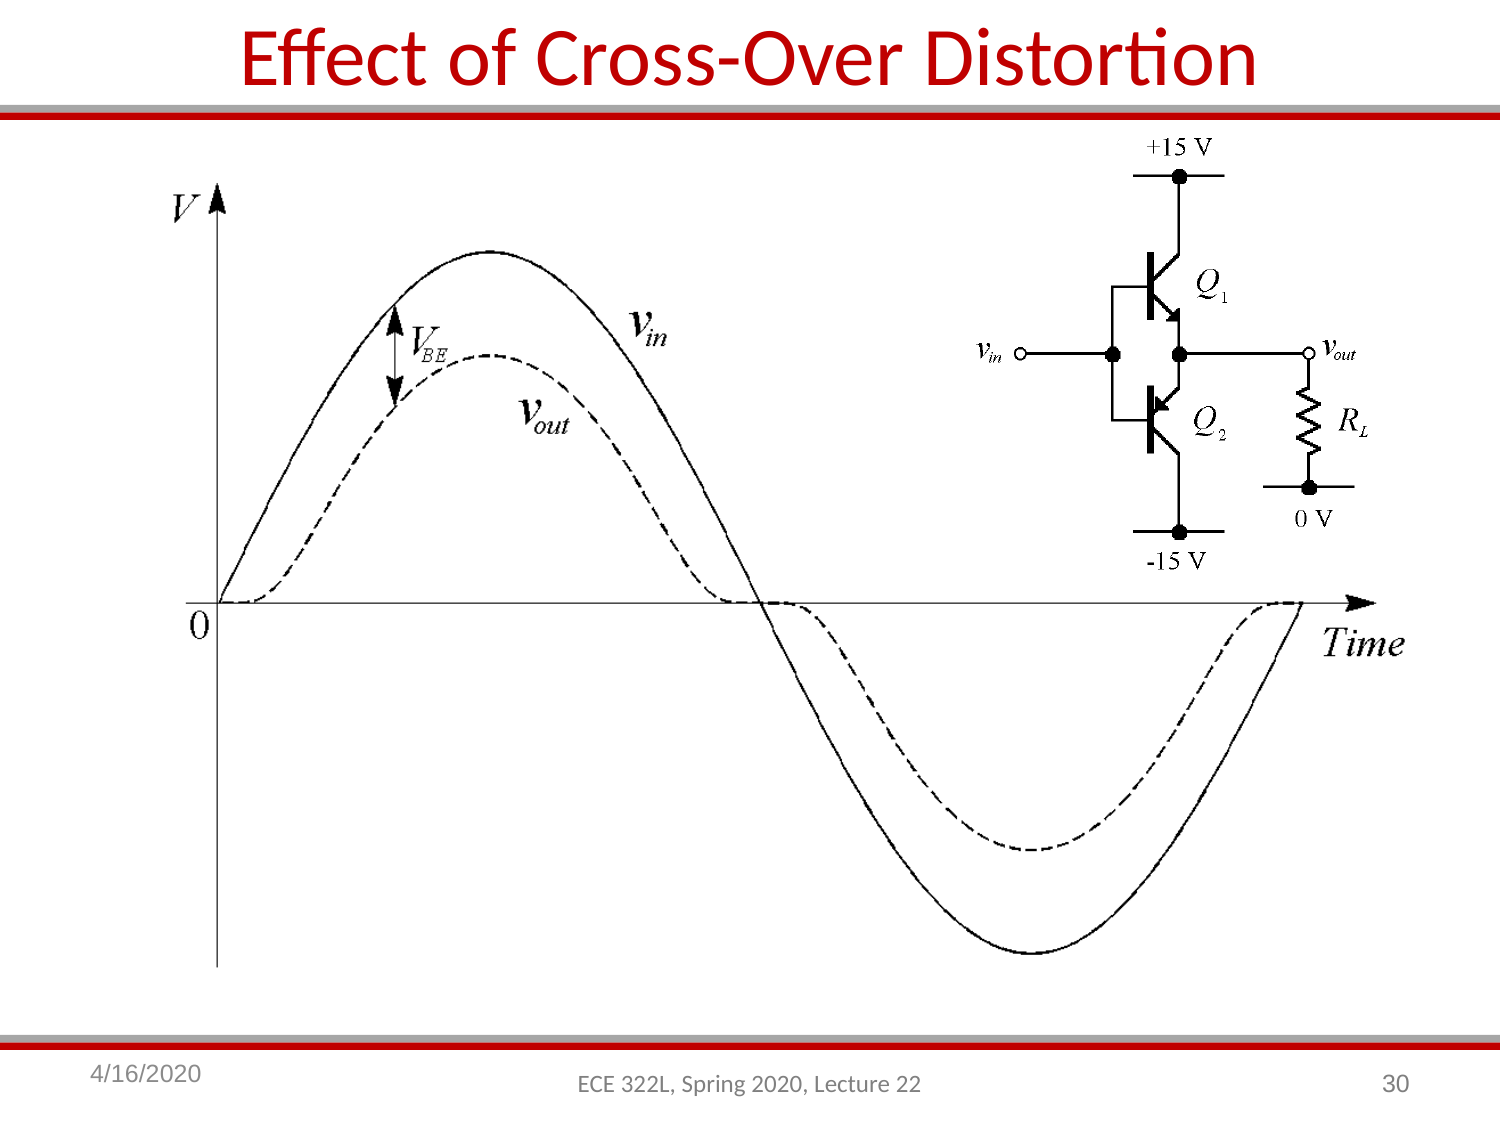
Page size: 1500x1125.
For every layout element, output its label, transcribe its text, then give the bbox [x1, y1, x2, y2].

picture [162, 124, 1415, 988]
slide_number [75, 1042, 425, 1103]
title Effect of Cross-Over Distortion [0, 0, 1500, 105]
slide_number 30 [1074, 1052, 1425, 1113]
